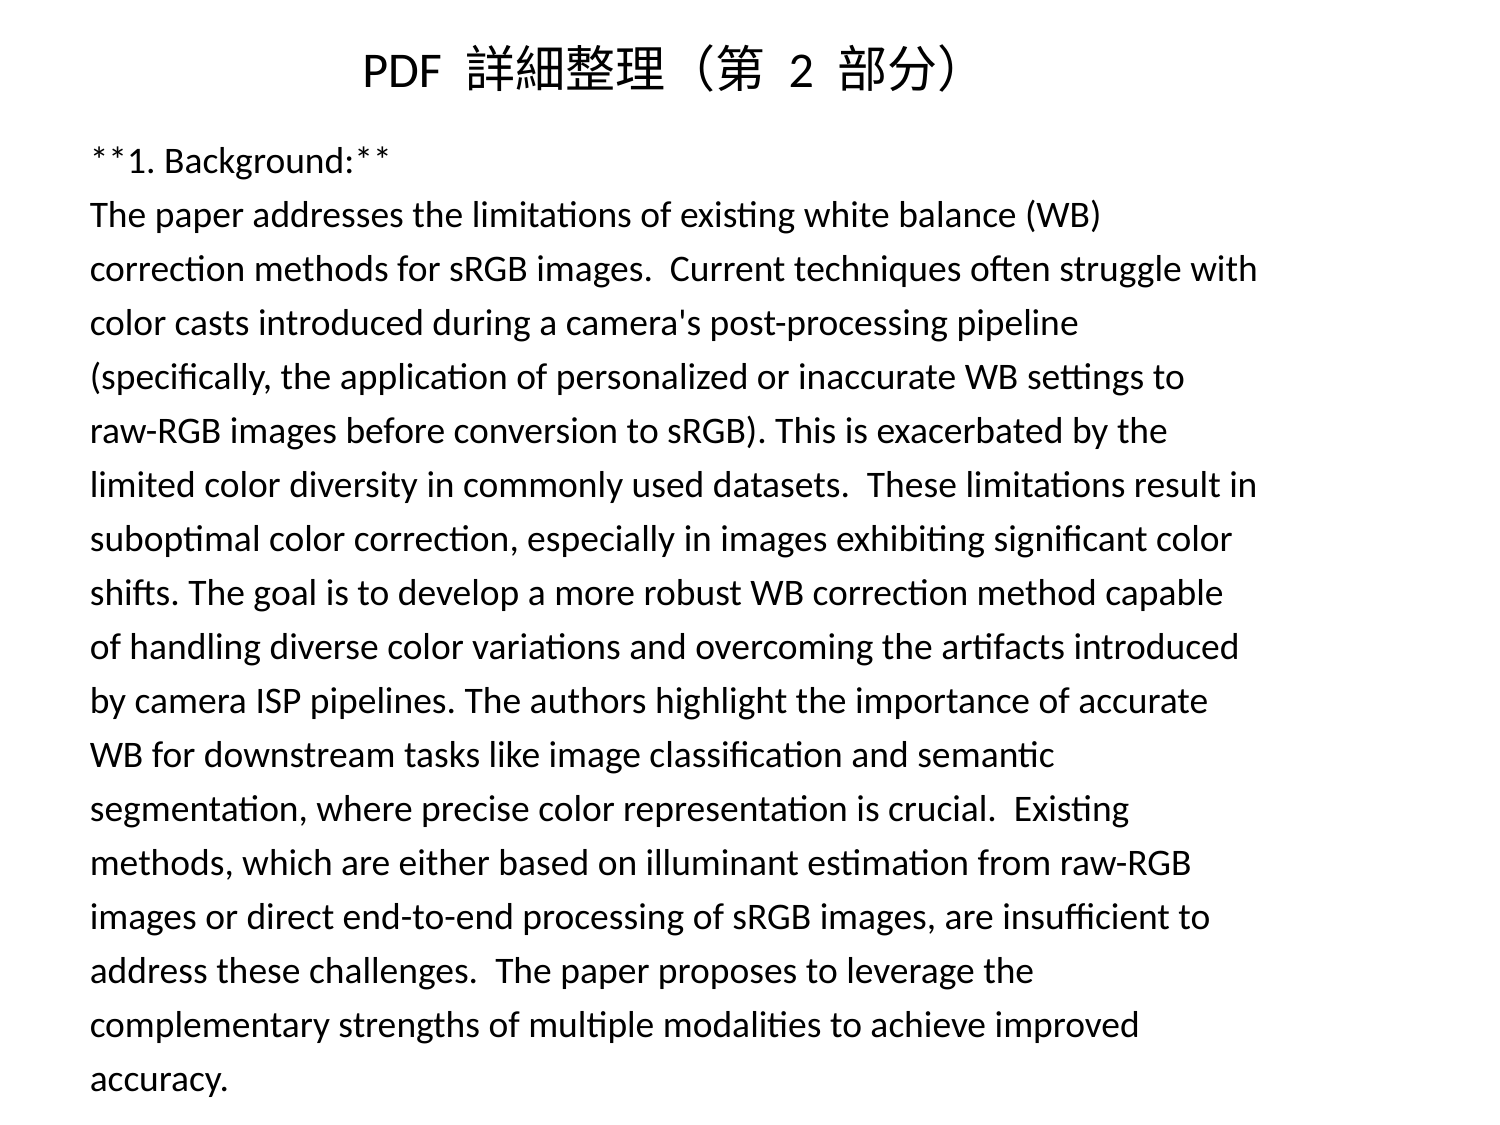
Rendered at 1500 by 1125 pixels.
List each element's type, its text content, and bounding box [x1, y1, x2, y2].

text_box **1. Background:** The paper addresses the limitations of existing white balance (WB) correction methods for sRGB images. Current techniques often struggle with color casts introduced during a camera's post-processing pipeline (specifically, the application of personalized or inaccurate WB settings to raw-RGB images before conversion to sRGB). This is exacerbated by the limited color diversity in commonly used datasets. These limitations result in suboptimal color correction, especially in images exhibiting significant color shifts. The goal is to develop a more robust WB correction method capable of handling diverse color variations and overcoming the artifacts introduced by camera ISP pipelines. The authors highlight the importance of accurate WB for downstream tasks like image classification and semantic segmentation, where precise color representation is crucial. Existing methods, which are either based on illuminant estimation from raw-RGB images or direct end-to-end processing of sRGB images, are insufficient to address these challenges. The paper proposes to leverage the complementary strengths of multiple modalities to achieve improved accuracy. [74, 74, 1275, 1107]
text_box PDF 詳細整理（第 2 部分） [347, 29, 1003, 74]
